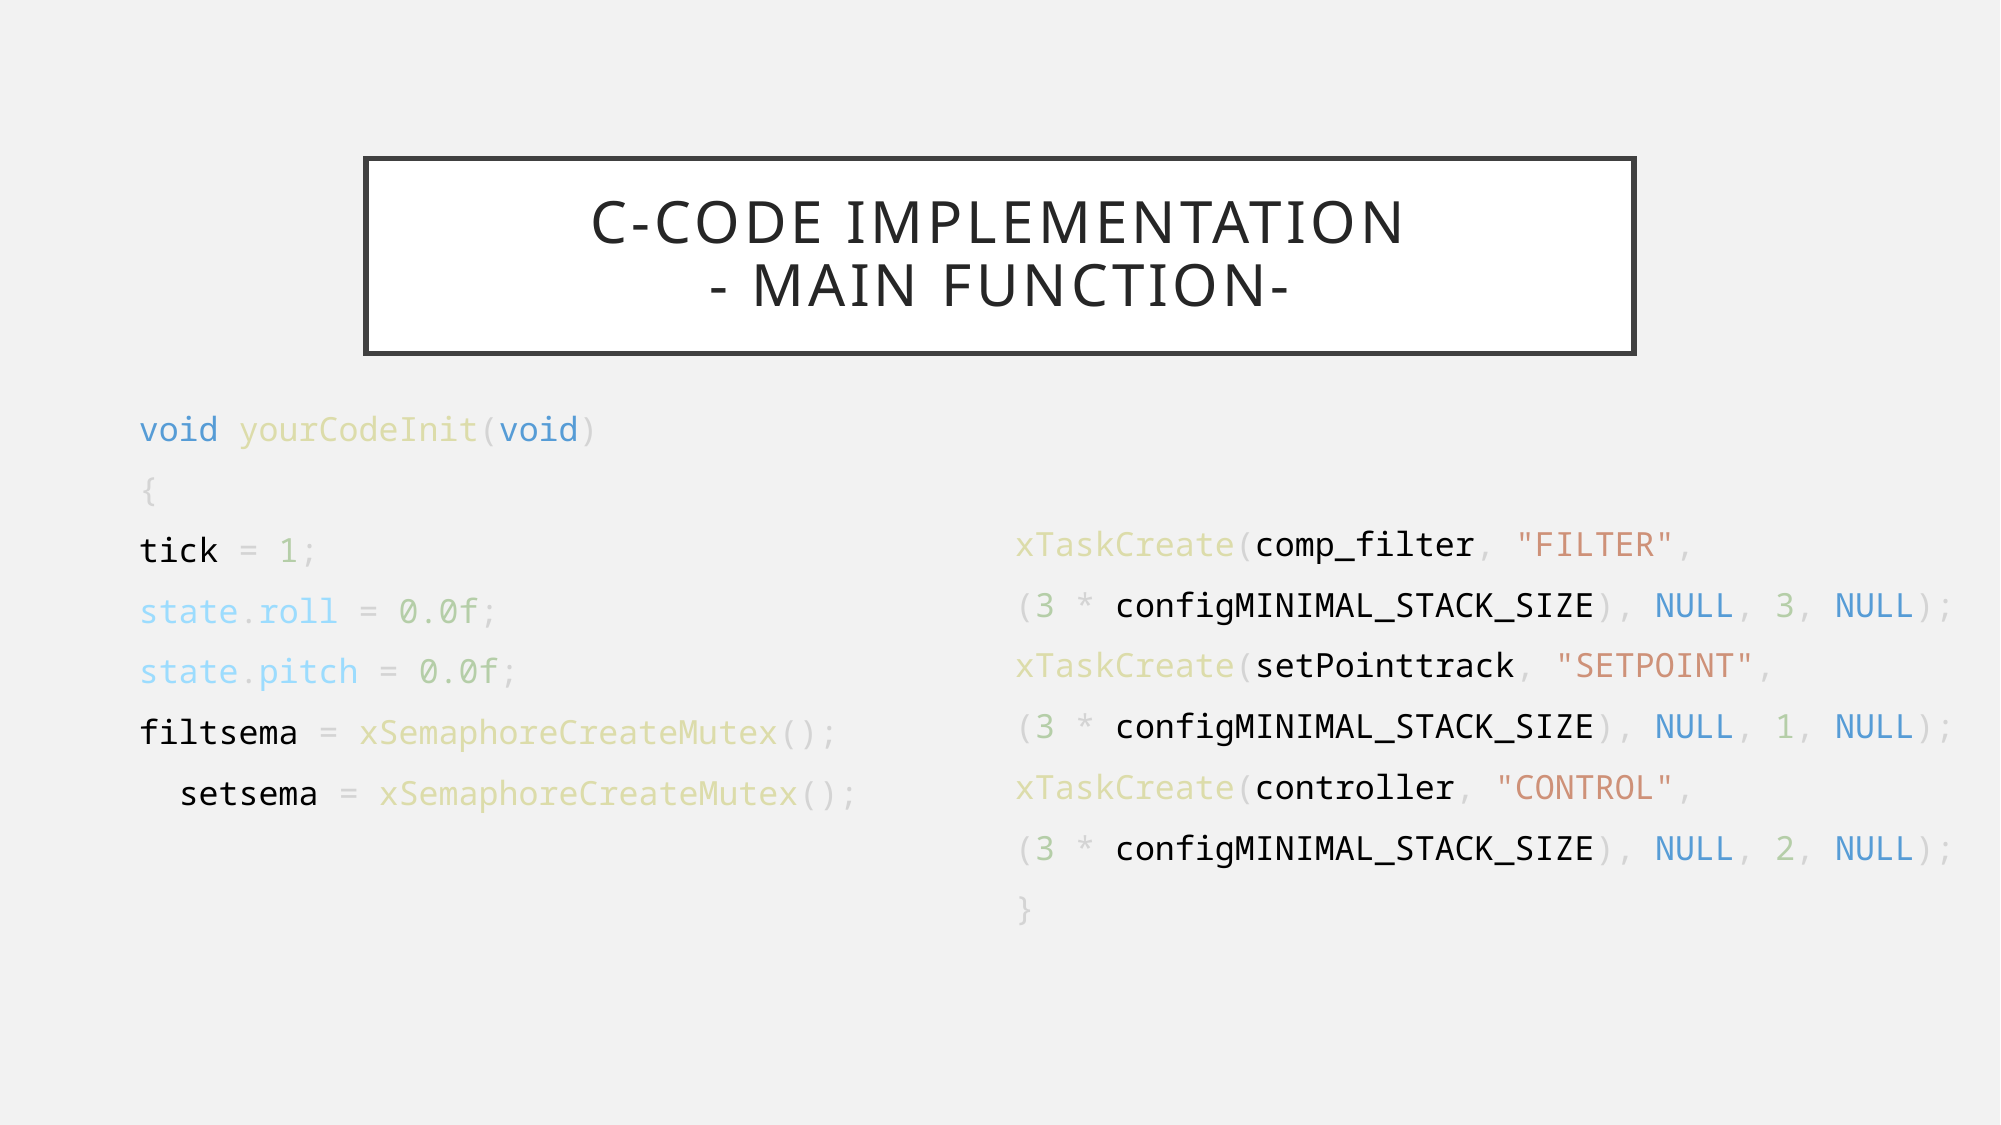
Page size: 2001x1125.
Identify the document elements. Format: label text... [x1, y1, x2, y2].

list void yourCodeInit(void) { tick = 1; state.roll = 0.0f; state.pitch = 0.0f; filtsema = xSemaphoreCreateMutex(); setsema = xSemaphoreCreateMutex(); [123, 400, 1392, 1069]
text_box xTaskCreate(comp_filter, "FILTER", (3 * configMINIMAL_STACK_SIZE), NULL, 3, NULL); xTaskCreate(setPointtrack, "SETPOINT", (3 * configMINIMAL_STACK_SIZE), NULL, 1, NULL); xTaskCreate(controller, "CONTROL", (3 * configMINIMAL_STACK_SIZE), NULL, 2, NULL); } [999, 515, 2000, 1125]
title C-code implementation - Main function- [363, 156, 1637, 356]
